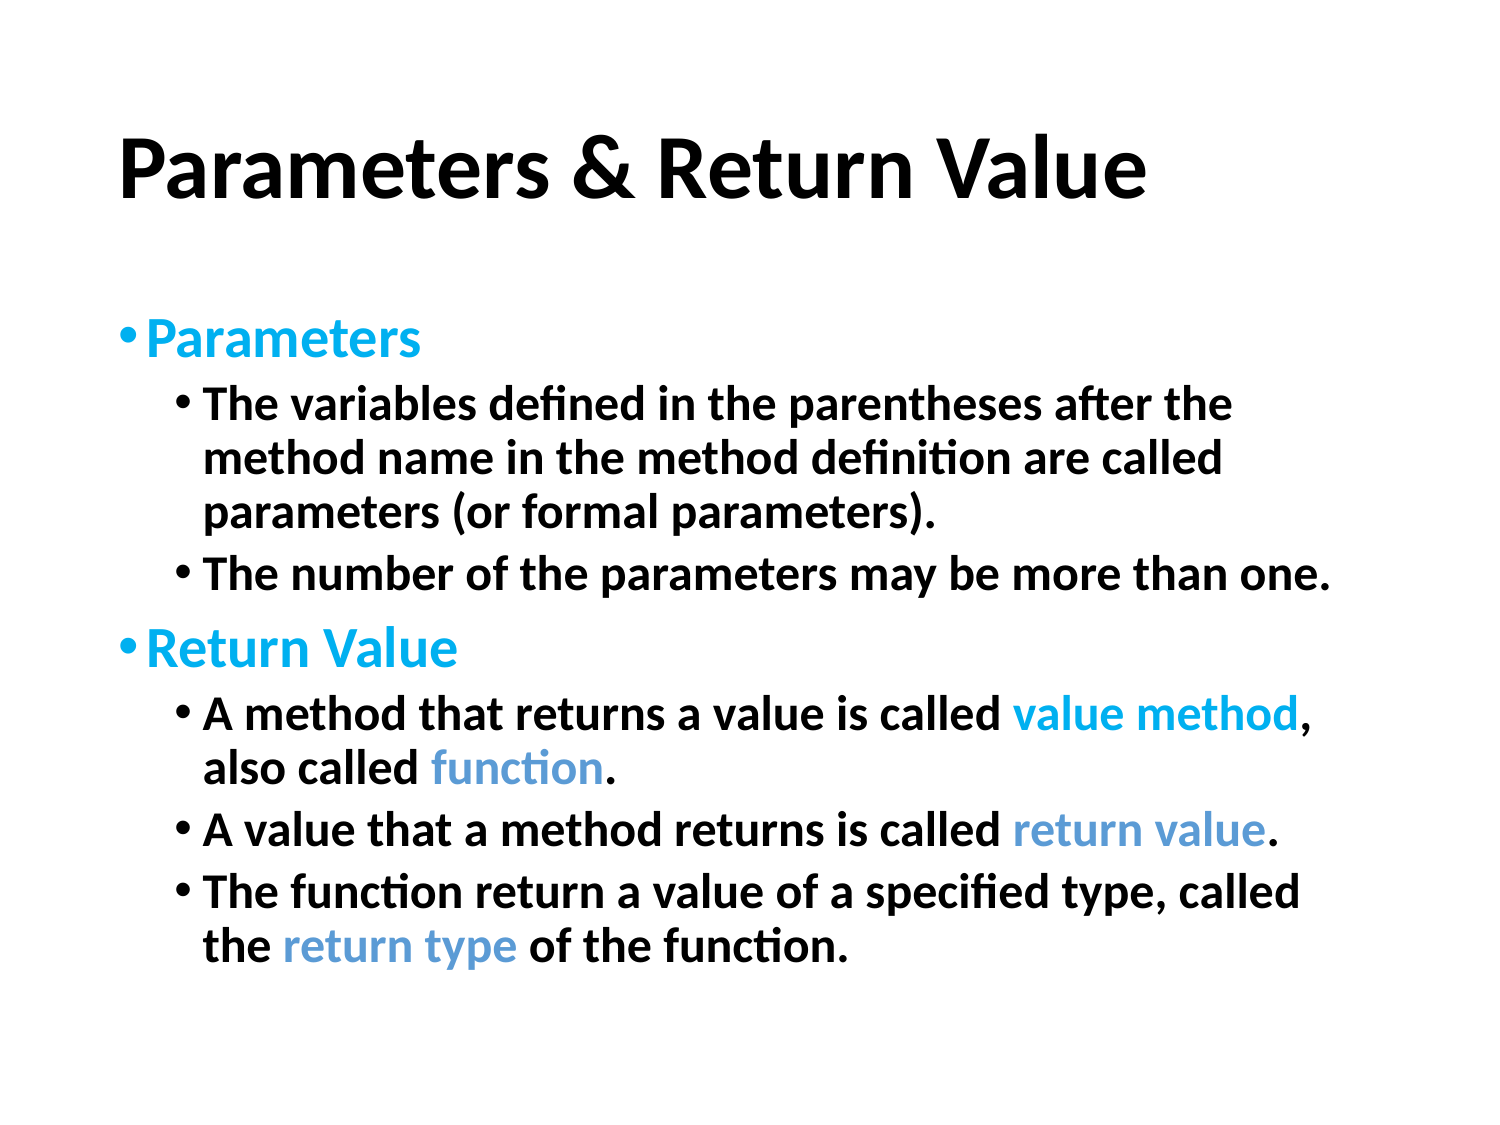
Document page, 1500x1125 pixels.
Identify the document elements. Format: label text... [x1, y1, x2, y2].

title Parameters & Return Value [103, 59, 1397, 278]
list Parameters The variables defined in the parentheses after the method name in the method definition are called parameters (or formal parameters). The number of the parameters may be more than one. Return Value A method that returns a value is called value method, also called function. A value that a method returns is called return value. The function return a value of a specified type, called the return type of the function. [103, 299, 1397, 1014]
